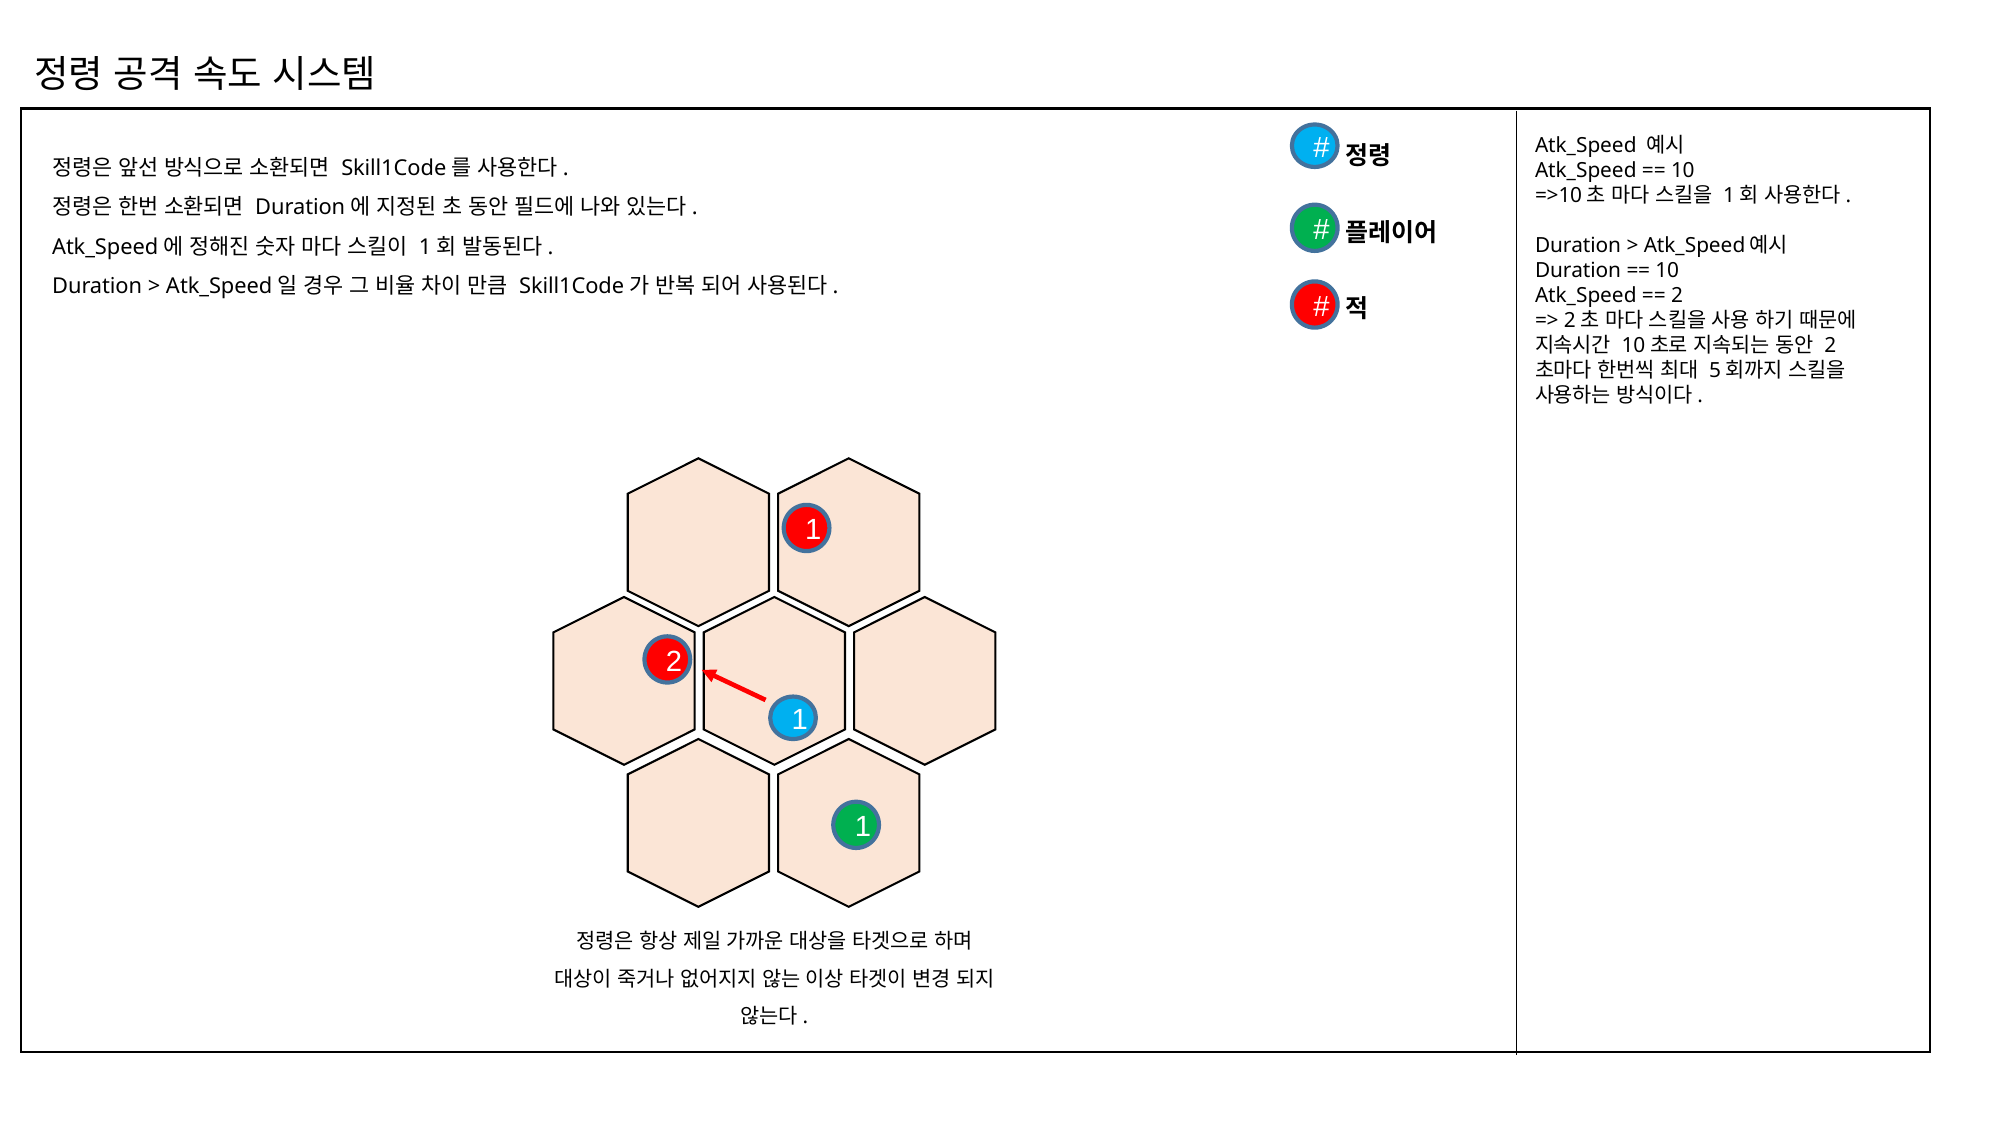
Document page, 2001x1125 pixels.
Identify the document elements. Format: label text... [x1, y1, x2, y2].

text_box [553, 596, 695, 765]
text_box 1 [831, 799, 882, 851]
text_box # [1289, 122, 1330, 170]
text_box Atk_Speed 예시 Atk_Speed == 10 =>10초 마다 스킬을 1회 사용한다. Duration > Atk_Speed예시 Duration == 10 Atk_Speed == 2 => 2초 마다 스킬을 사용 하기 때문에 지속시간 10초로 지속되는 동안 2초마다 한번씩 최대 5회까지 스킬을 사용하는 방식이다. [1522, 124, 1912, 464]
text_box 정령은 앞선 방식으로 소환되면 Skill1Code를 사용한다. 정령은 한번 소환되면 Duration에 지정된 초 동안 필드에 나와 있는다. Atk_Speed에 정해진 숫자 마다 스킬이 1회 발동된다. Duration > Atk_Speed일 경우 그 비율 차이 만큼 Skill1Code가 반복 되어 사용된다. [37, 133, 1407, 306]
text_box 정령 공격 속도 시스템 [19, 42, 759, 103]
text_box # [1289, 279, 1330, 330]
text_box [20, 108, 1931, 1053]
text_box # [1289, 202, 1330, 254]
text_box [778, 458, 920, 627]
text_box 1 [781, 502, 832, 554]
text_box [627, 458, 770, 627]
text_box 정령 [1330, 116, 1490, 177]
text_box 플레이어 [1330, 194, 1490, 254]
text_box 적 [1330, 270, 1490, 331]
text_box [627, 739, 770, 907]
text_box [703, 596, 846, 765]
text_box 1 [768, 694, 818, 742]
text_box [701, 669, 766, 701]
text_box [854, 596, 996, 765]
text_box [778, 739, 920, 907]
text_box 2 [642, 634, 693, 685]
text_box 정령은 항상 제일 가까운 대상을 타겟으로 하며 대상이 죽거나 없어지지 않는 이상 타겟이 변경 되지 않는다. [519, 908, 1029, 1036]
